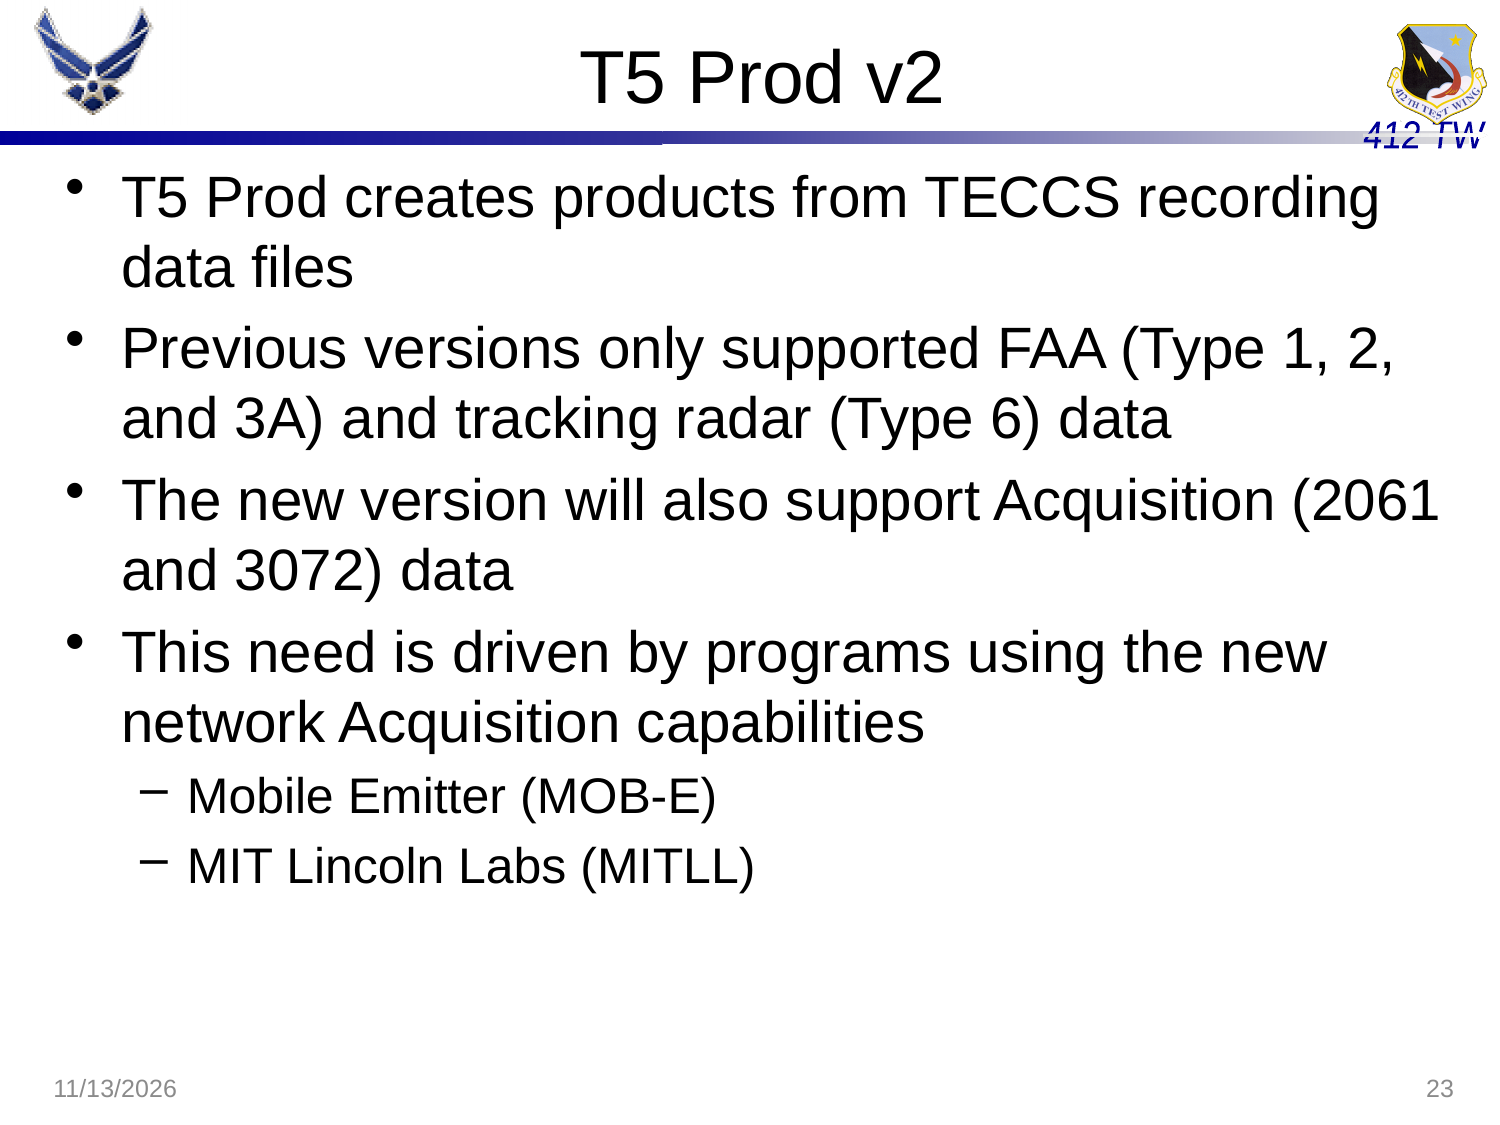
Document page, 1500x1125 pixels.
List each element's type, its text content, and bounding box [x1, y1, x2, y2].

picture [0, 0, 188, 125]
picture [1388, 24, 1487, 125]
list T5 Prod creates products from TECCS recording data files Previous versions only supported FAA (Type 1, 2, and 3A) and tracking radar (Type 6) data The new version will also support Acquisition (2061 and 3072) data This need is driven by programs using the new network Acquisition capabilities Mobile Emitter (MOB-E) MIT Lincoln Labs (MITLL) [50, 151, 1478, 1060]
slide_number 23 [1119, 1071, 1470, 1103]
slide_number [38, 1071, 389, 1103]
title T5 Prod v2 [137, 19, 1388, 127]
